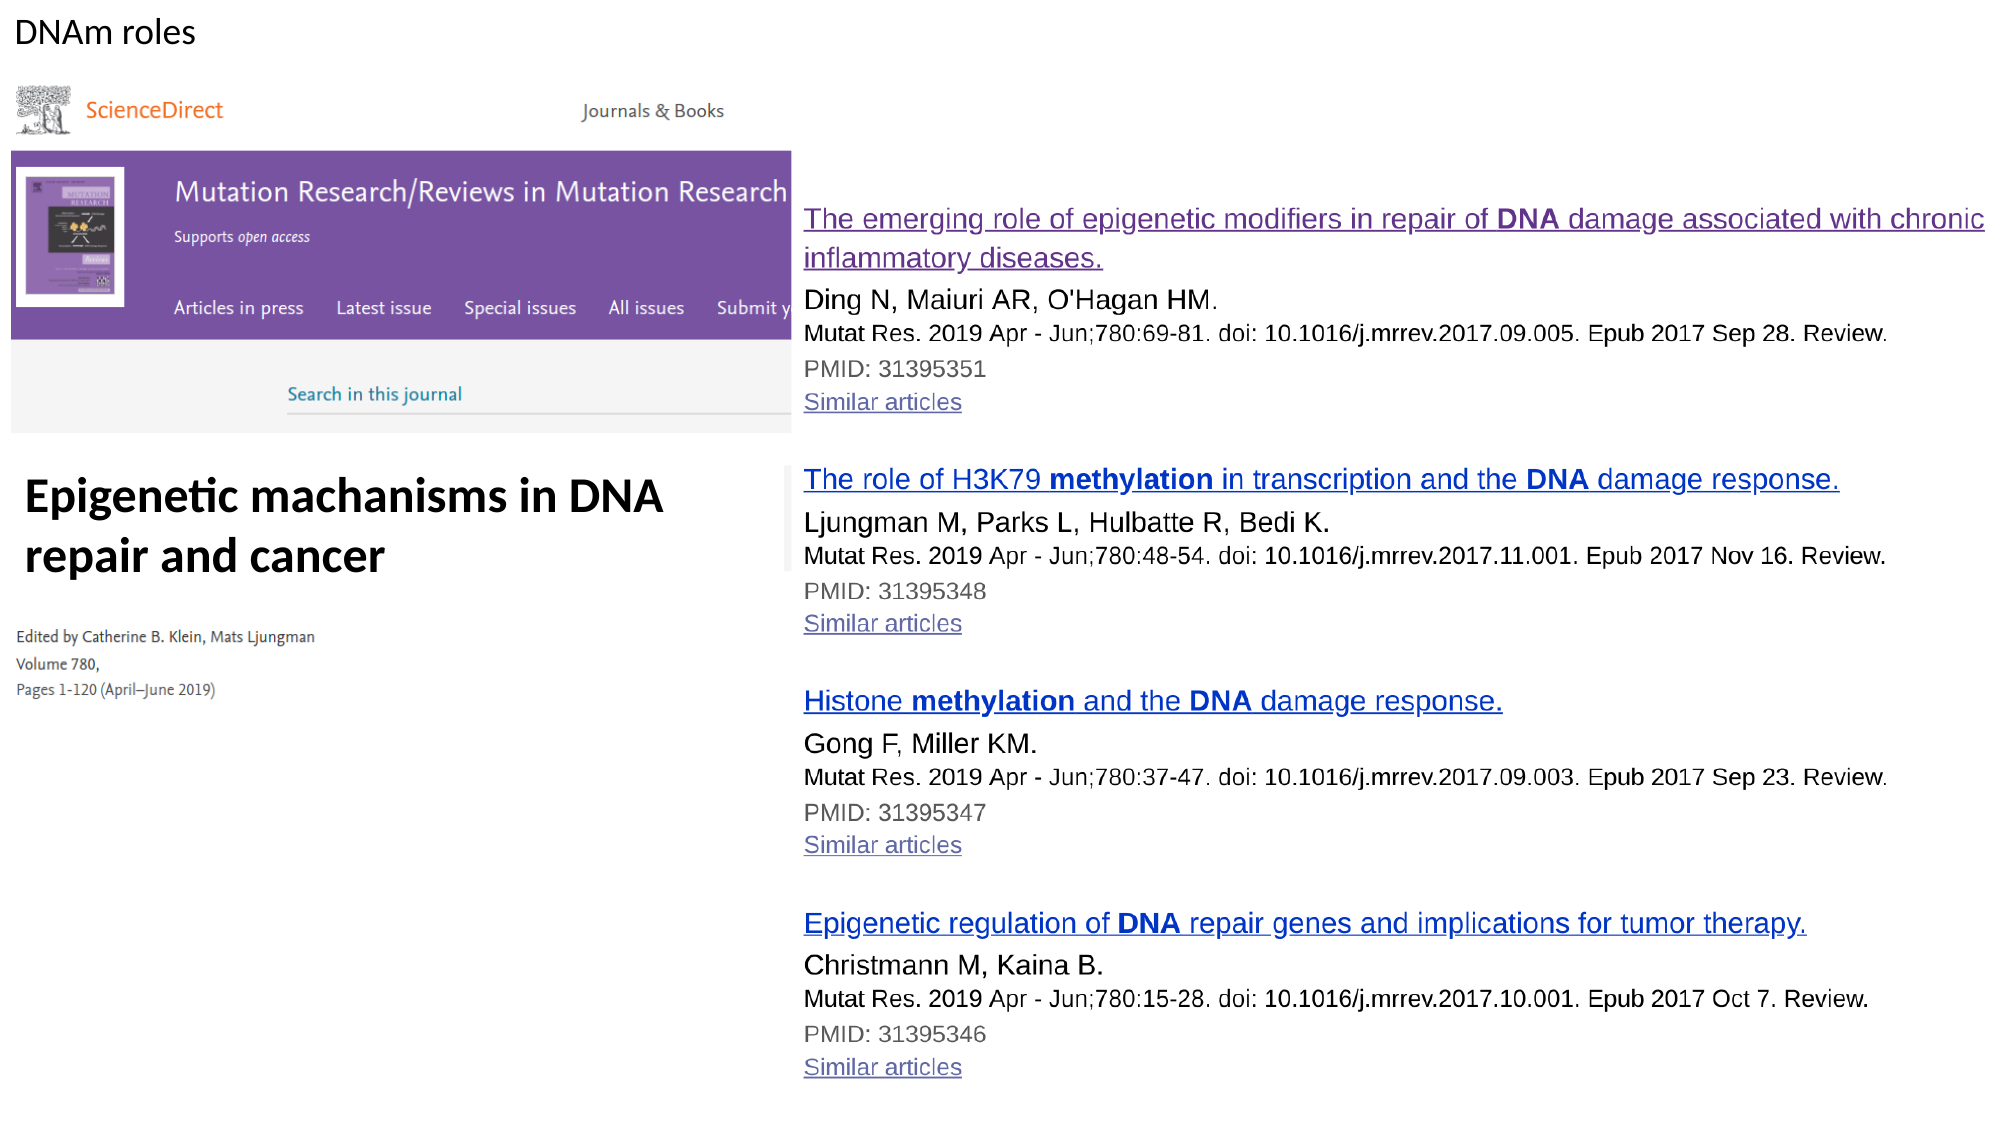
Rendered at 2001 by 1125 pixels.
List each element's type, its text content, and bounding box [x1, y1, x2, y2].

text_box DNAm roles [0, 0, 403, 60]
picture [11, 75, 2000, 1124]
